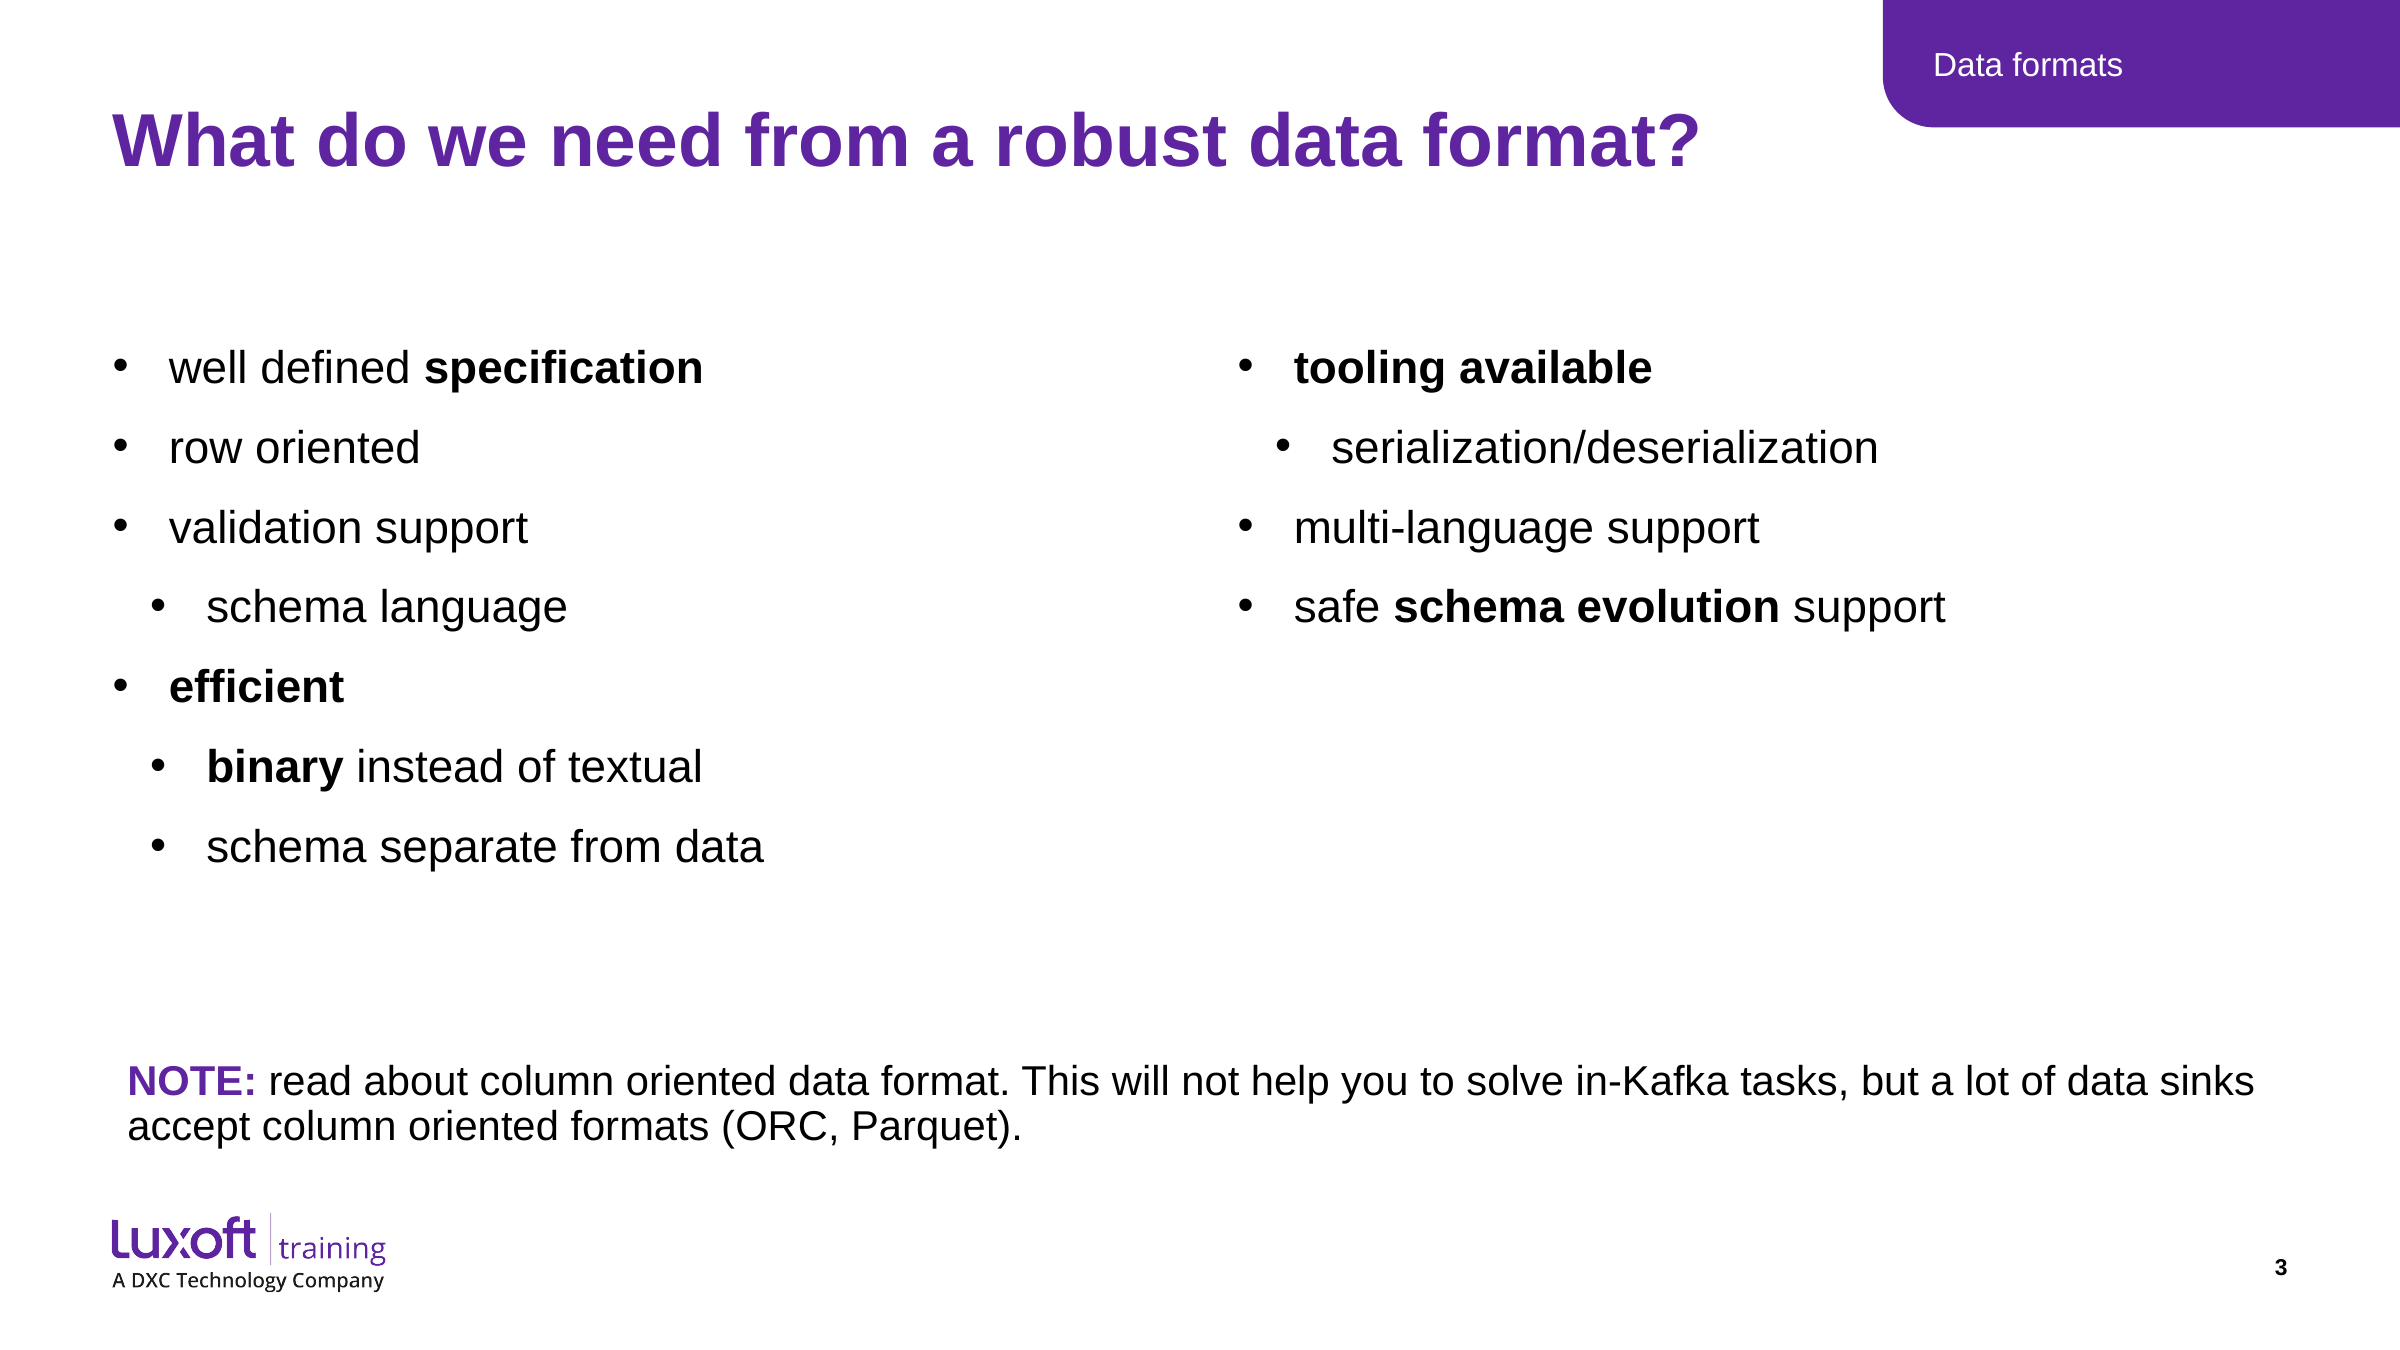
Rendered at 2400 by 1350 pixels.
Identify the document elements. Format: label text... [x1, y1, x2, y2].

title What do we need from a robust data format? [112, 104, 2288, 216]
text_box Data formats [1918, 0, 2365, 128]
list well defined specification row oriented validation support schema language efficient binary instead of textual schema separate from data [112, 337, 1163, 960]
text_box NOTE: read about column oriented data format. This will not help you to solve in-Kafka tasks, but a lot of data sinks accept column oriented formats (ORC, Parquet). [112, 1052, 2288, 1157]
picture [81, 1184, 418, 1323]
list tooling available serialization/deserialization multi-language support safe schema evolution support [1237, 337, 2288, 960]
